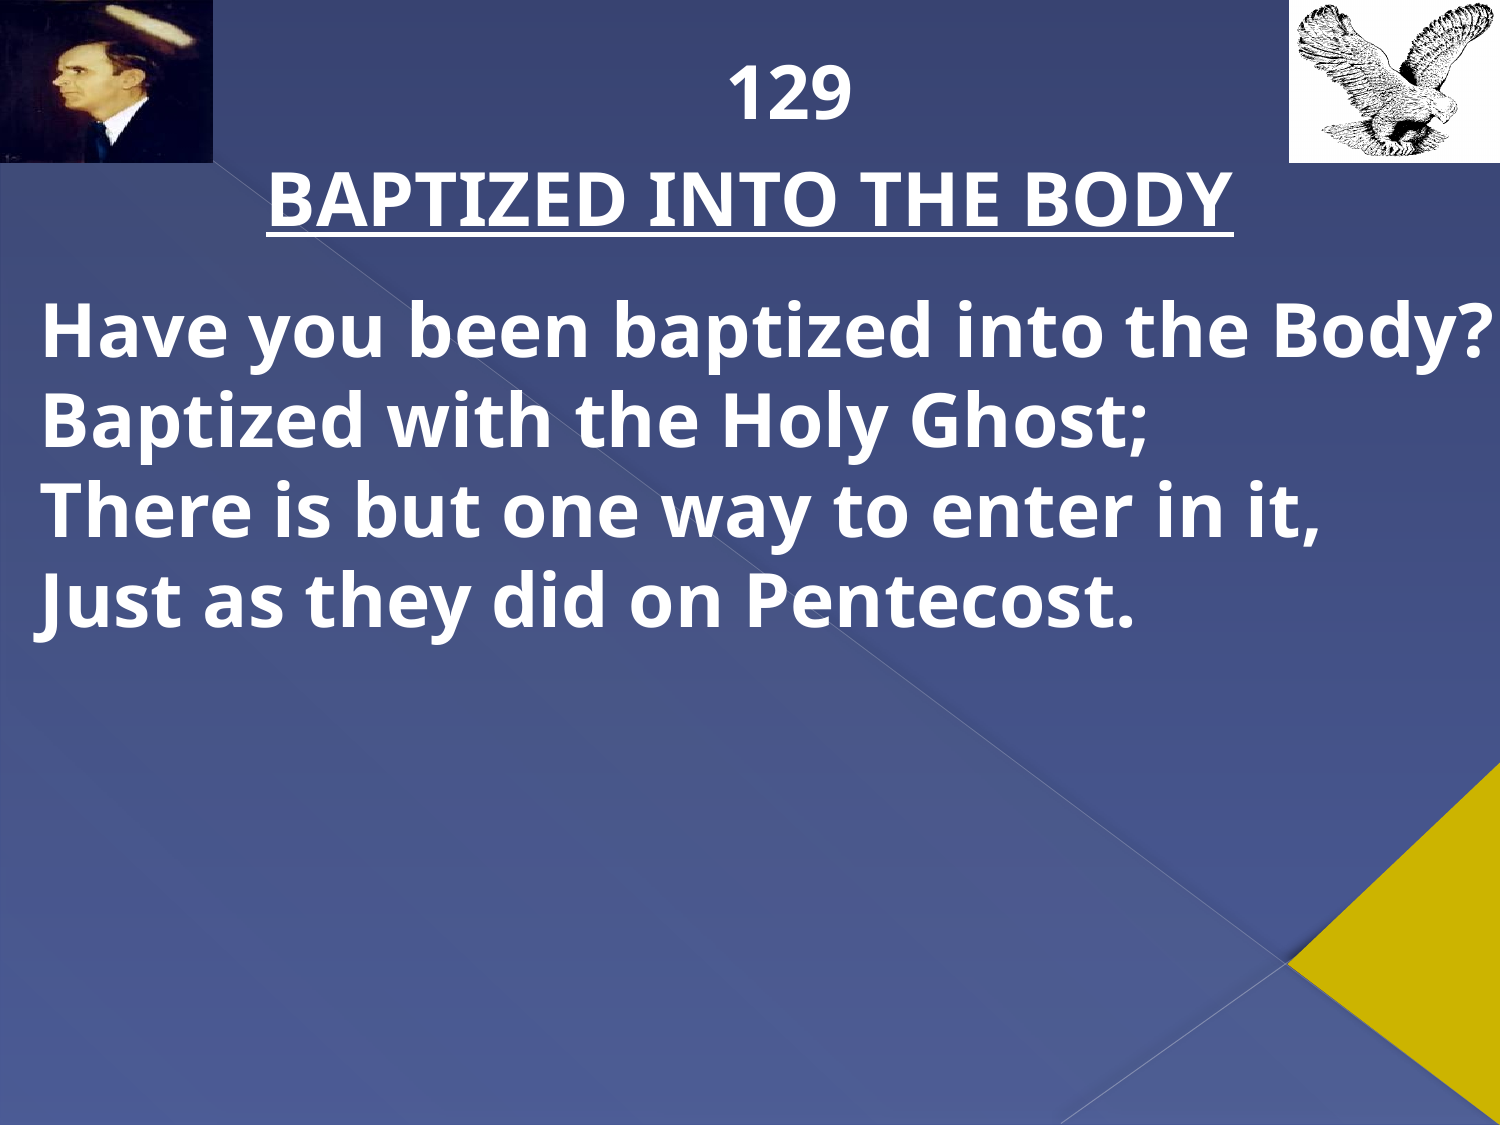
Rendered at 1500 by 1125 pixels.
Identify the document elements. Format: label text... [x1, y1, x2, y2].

text_box [1285, 760, 1500, 1125]
picture [0, 0, 213, 163]
text_box BAPTIZED INTO THE BODY [0, 143, 1500, 249]
text_box 129 [216, 37, 1279, 143]
text_box Have you been baptized into the Body? Baptized with the Holy Ghost; There is but one way to enter in it, Just as they did on Pentecost. [24, 274, 1500, 650]
picture [1288, 0, 1500, 163]
